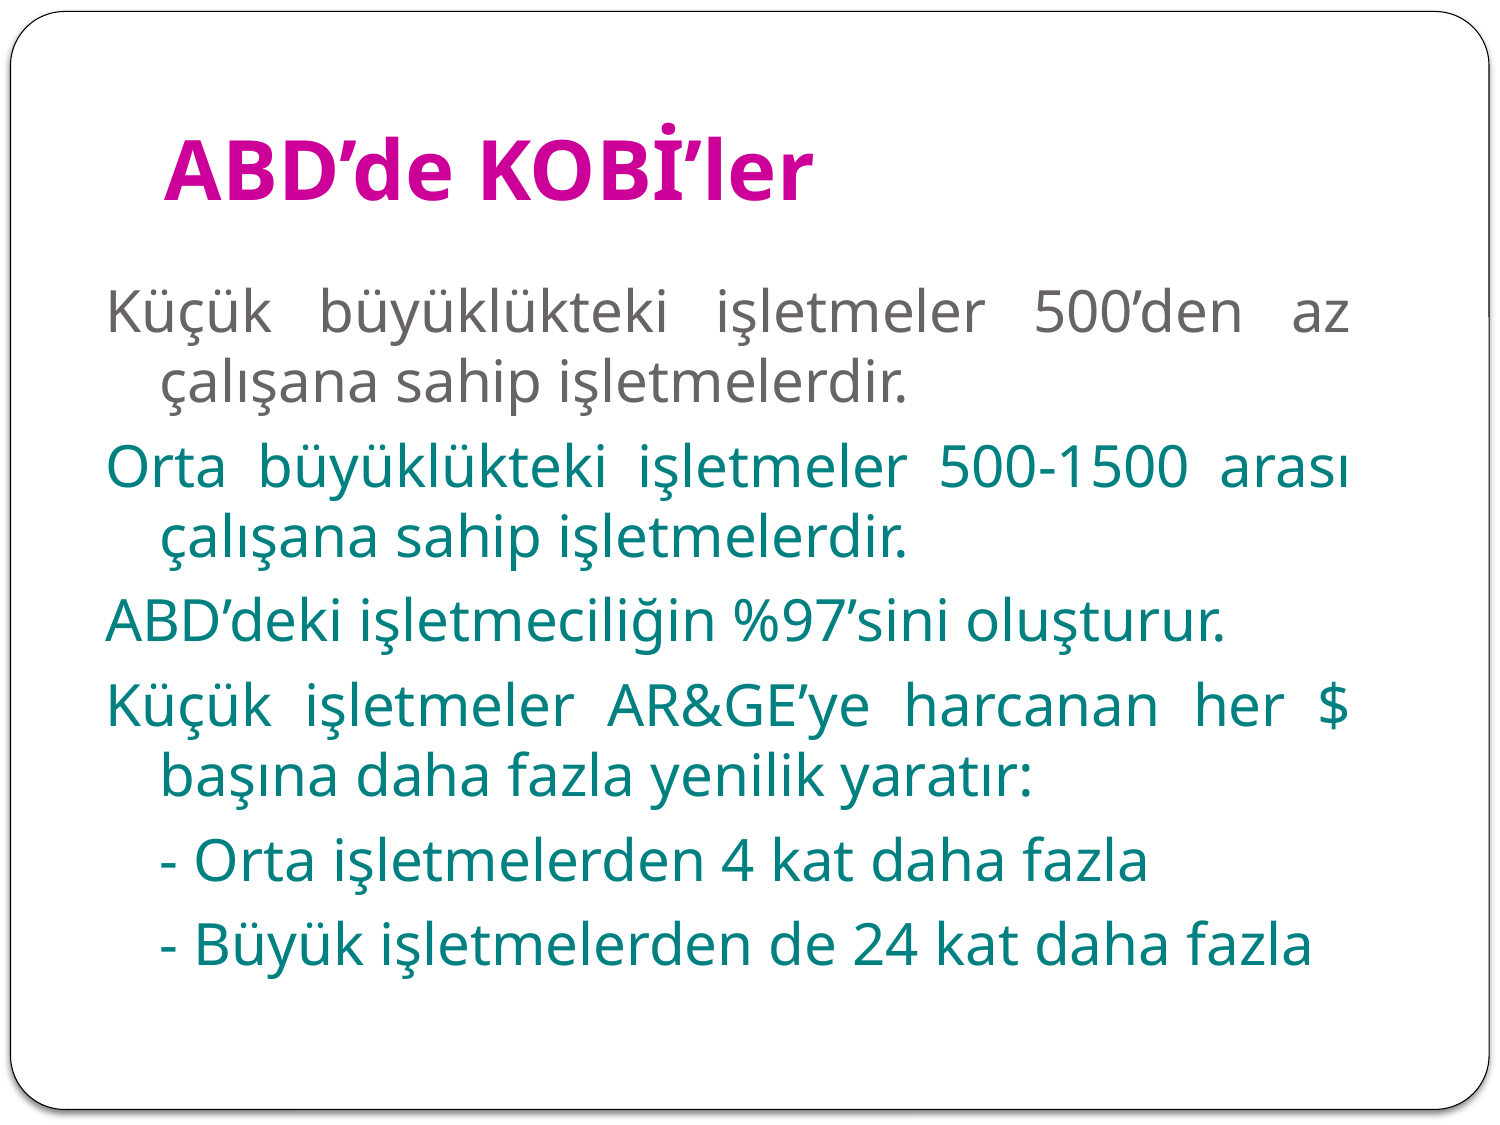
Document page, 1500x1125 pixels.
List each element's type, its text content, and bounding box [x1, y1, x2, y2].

title ABD’de KOBİ’ler [150, 45, 1425, 233]
text_box Küçük büyüklükteki işletmeler 500’den az çalışana sahip işletmelerdir. Orta büyüklükteki işletmeler 500-1500 arası çalışana sahip işletmelerdir. ABD’deki işletmeciliğin %97’sini oluşturur. Küçük işletmeler AR&GE’ye harcanan her $ başına daha fazla yenilik yaratır: - Orta işletmelerden 4 kat daha fazla - Büyük işletmelerden de 24 kat daha fazla [90, 267, 1366, 985]
